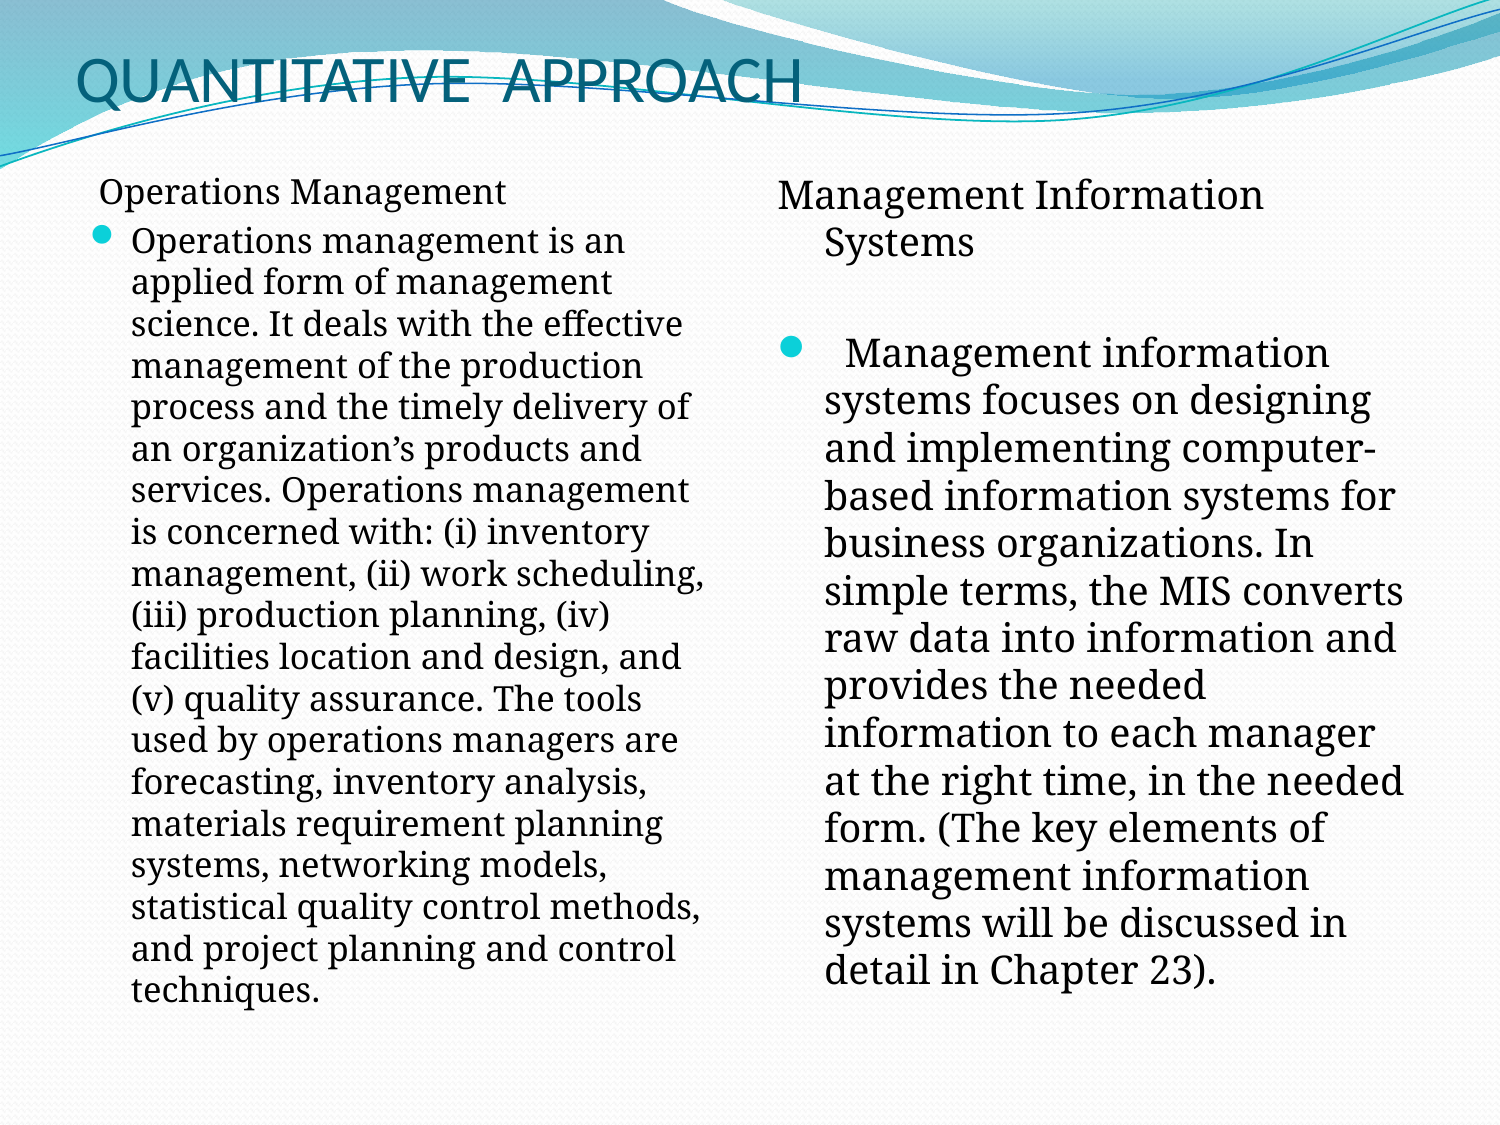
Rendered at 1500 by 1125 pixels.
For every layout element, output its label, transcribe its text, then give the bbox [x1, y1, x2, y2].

title QUANTITATIVE APPROACH [75, 24, 1425, 116]
list Operations Management Operations management is an applied form of management science. It deals with the effective management of the production process and the timely delivery of an organization’s products and services. Operations management is concerned with: (i) inventory management, (ii) work scheduling, (iii) production planning, (iv) facilities location and design, and (v) quality assurance. The tools used by operations managers are forecasting, inventory analysis, materials requirement planning systems, networking models, statistical quality control methods, and project planning and control techniques. [75, 162, 738, 1043]
list Management Information Systems Management information systems focuses on designing and implementing computer-based information systems for business organizations. In simple terms, the MIS converts raw data into information and provides the needed information to each manager at the right time, in the needed form. (The key elements of management information systems will be discussed in detail in Chapter 23). [762, 162, 1425, 1043]
